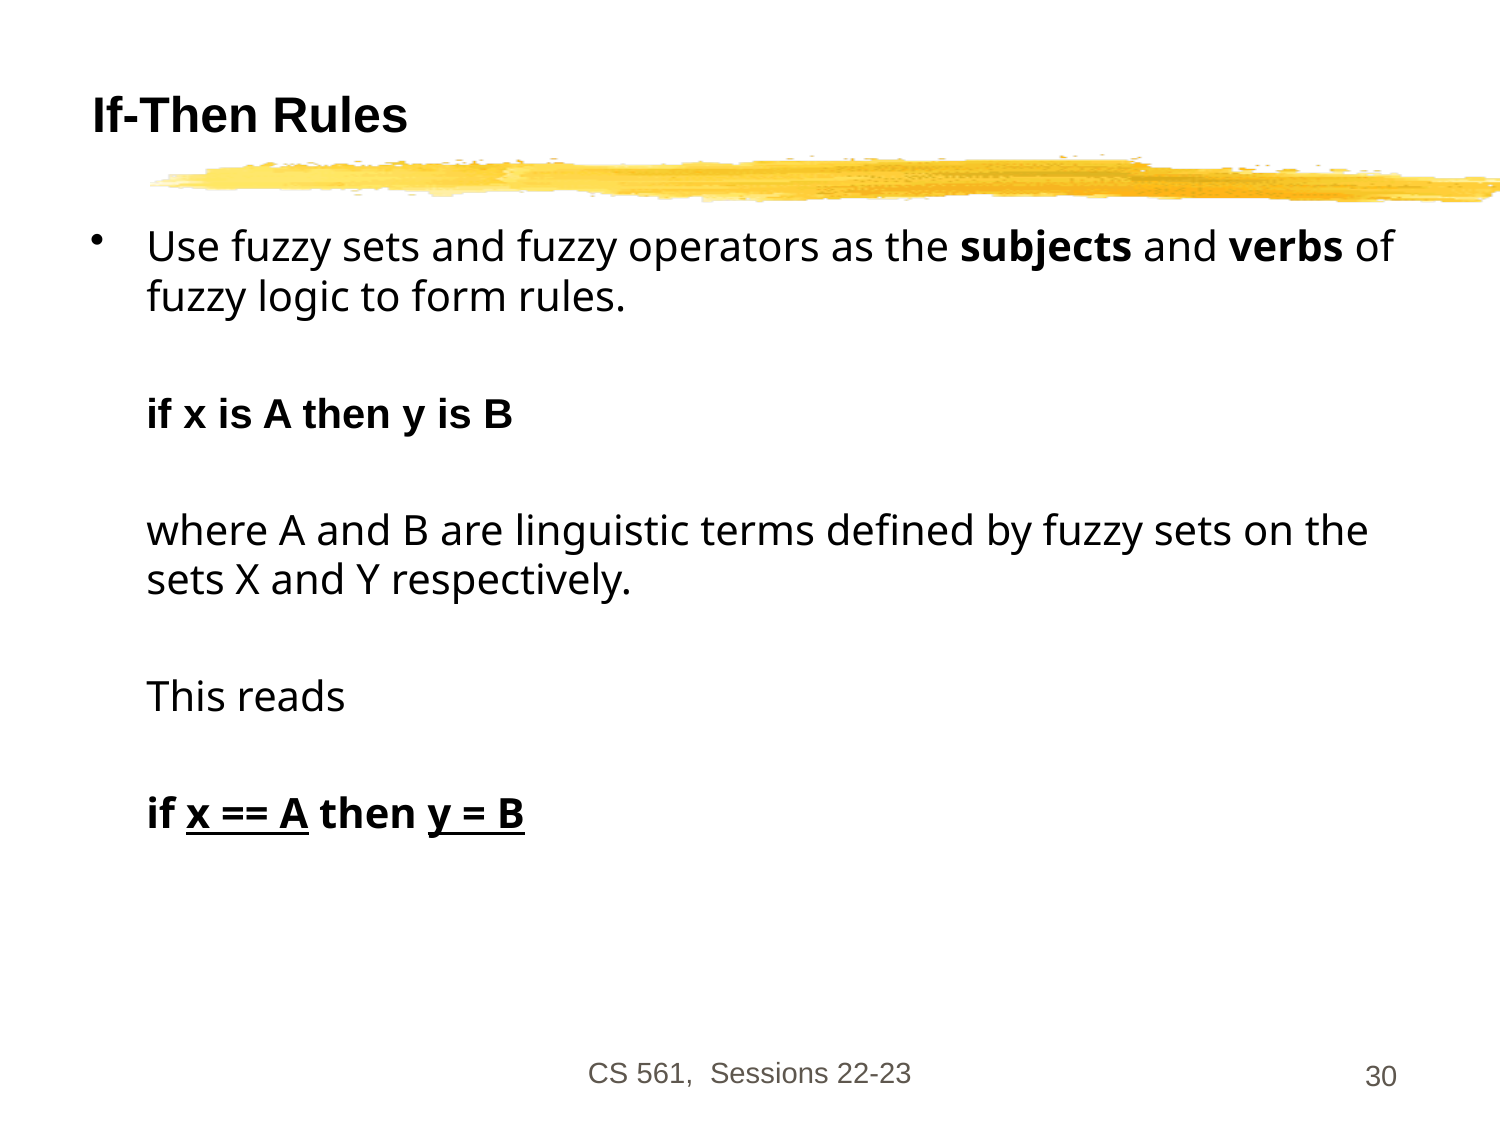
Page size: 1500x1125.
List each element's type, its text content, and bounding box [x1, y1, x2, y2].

picture [150, 149, 1500, 213]
list Use fuzzy sets and fuzzy operators as the subjects and verbs of fuzzy logic to form rules. if x is A then y is B where A and B are linguistic terms defined by fuzzy sets on the sets X and Y respectively. This reads if x == A then y = B [74, 212, 1417, 994]
footer CS 561, Sessions 22-23 [512, 1021, 988, 1098]
slide_number 30 [1099, 1024, 1413, 1101]
title If-Then Rules [76, 37, 1415, 151]
